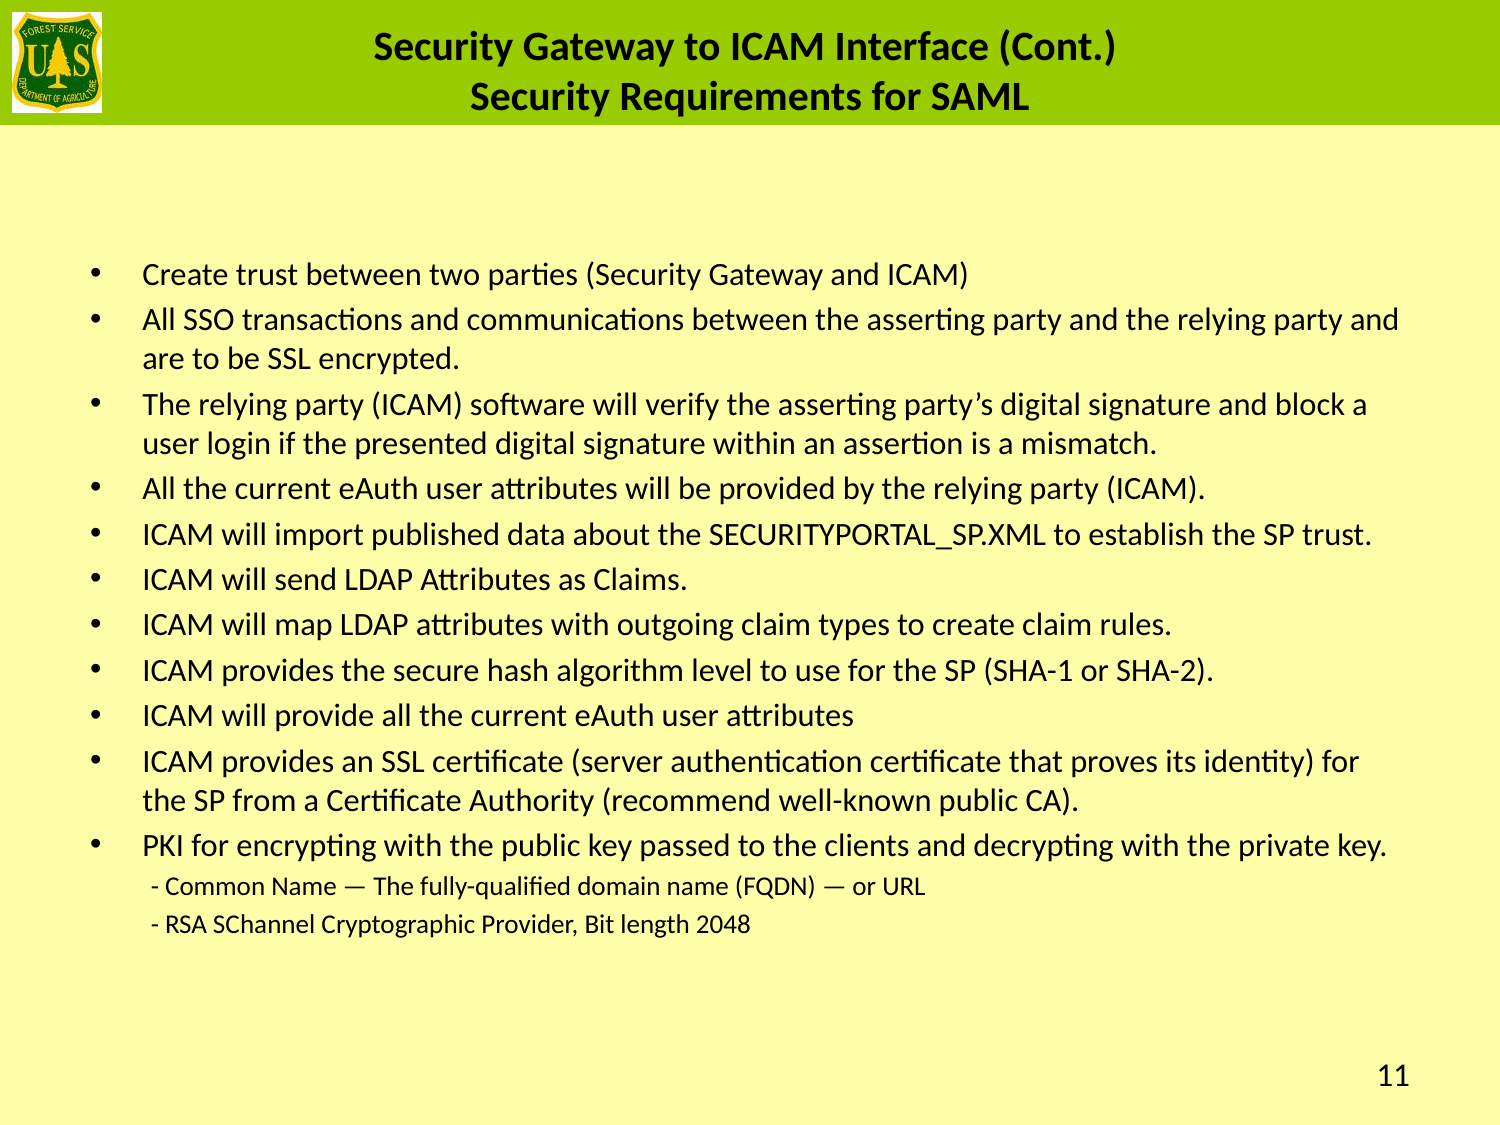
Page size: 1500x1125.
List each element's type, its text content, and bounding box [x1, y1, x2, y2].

list Create trust between two parties (Security Gateway and ICAM) All SSO transactions and communications between the asserting party and the relying party and are to be SSL encrypted. The relying party (ICAM) software will verify the asserting party’s digital signature and block a user login if the presented digital signature within an assertion is a mismatch. All the current eAuth user attributes will be provided by the relying party (ICAM). ICAM will import published data about the SECURITYPORTAL_SP.XML to establish the SP trust. ICAM will send LDAP Attributes as Claims. ICAM will map LDAP attributes with outgoing claim types to create claim rules. ICAM provides the secure hash algorithm level to use for the SP (SHA-1 or SHA-2). ICAM will provide all the current eAuth user attributes ICAM provides an SSL certificate (server authentication certificate that proves its identity) for the SP from a Certificate Authority (recommend well-known public CA). PKI for encrypting with the public key passed to the clients and decrypting with the private key. - Common Name — The fully-qualified domain name (FQDN) — or URL - RSA SChannel Cryptographic Provider, Bit length 2048 [75, 200, 1425, 1005]
title Security Gateway to ICAM Interface (Cont.) Security Requirements for SAML [75, 24, 1425, 113]
picture [12, 12, 102, 113]
slide_number 11 [1074, 1042, 1425, 1103]
